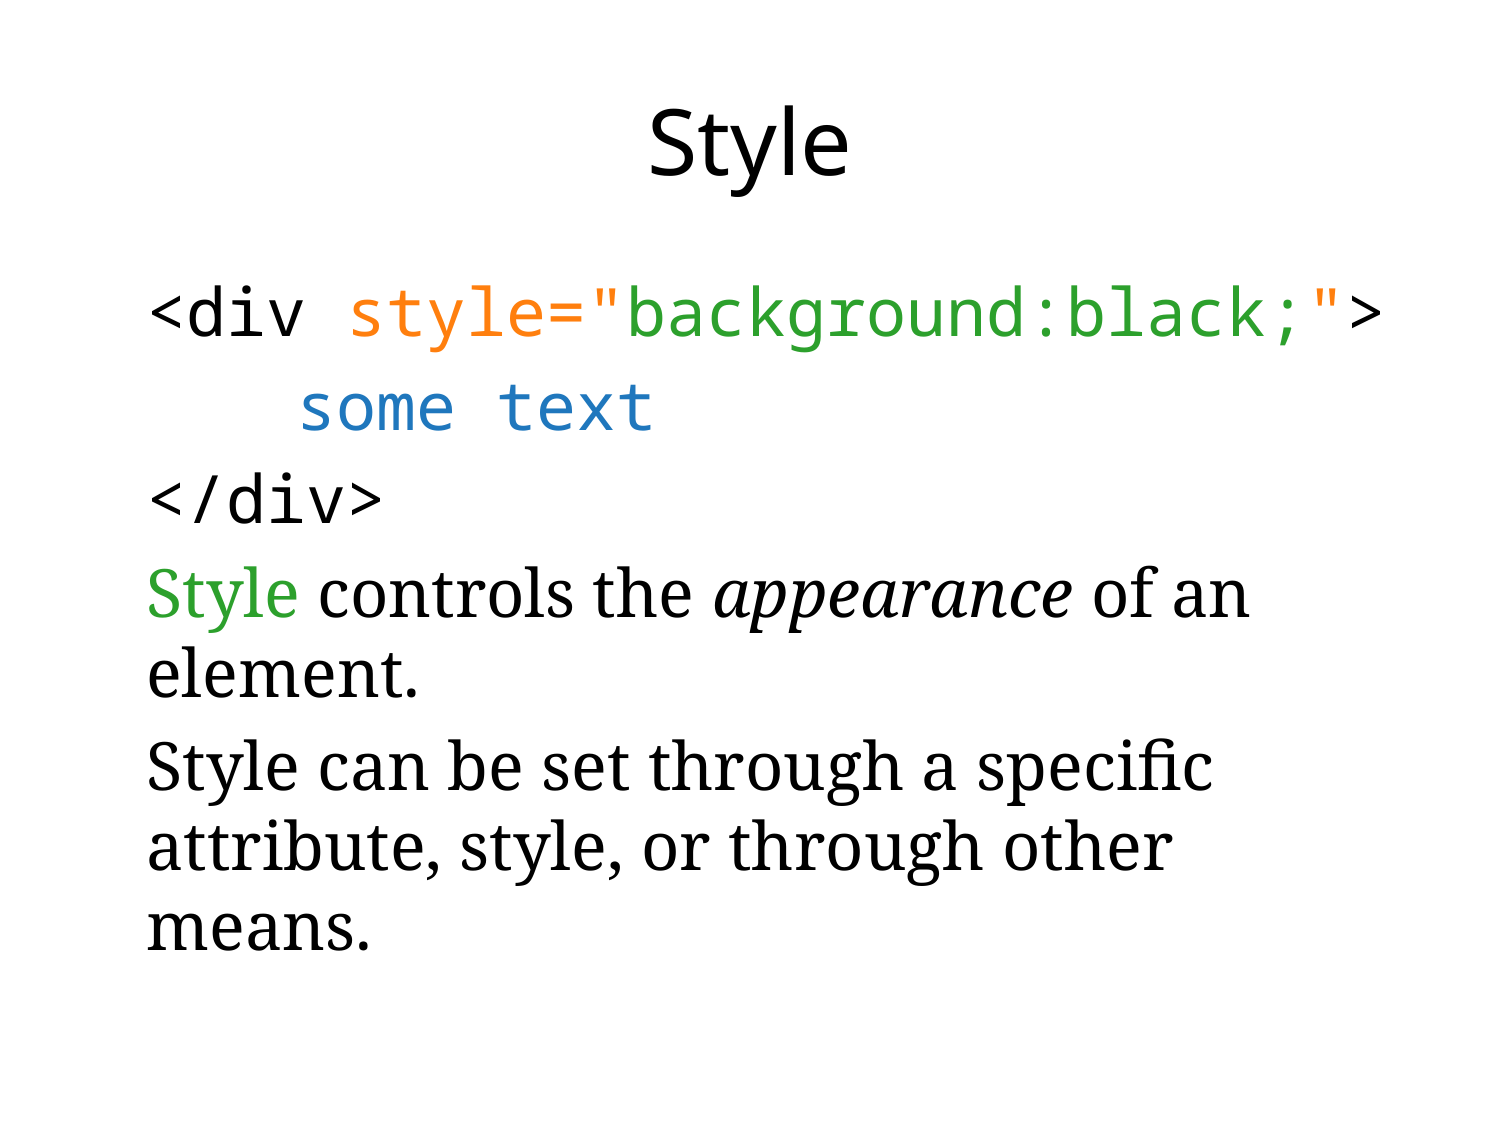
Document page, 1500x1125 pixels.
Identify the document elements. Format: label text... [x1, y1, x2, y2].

title Style [75, 45, 1425, 233]
list <div style="background:black;"> some text </div> Style controls the appearance of an element. Style can be set through a specific attribute, style, or through other means. [75, 262, 1425, 1005]
